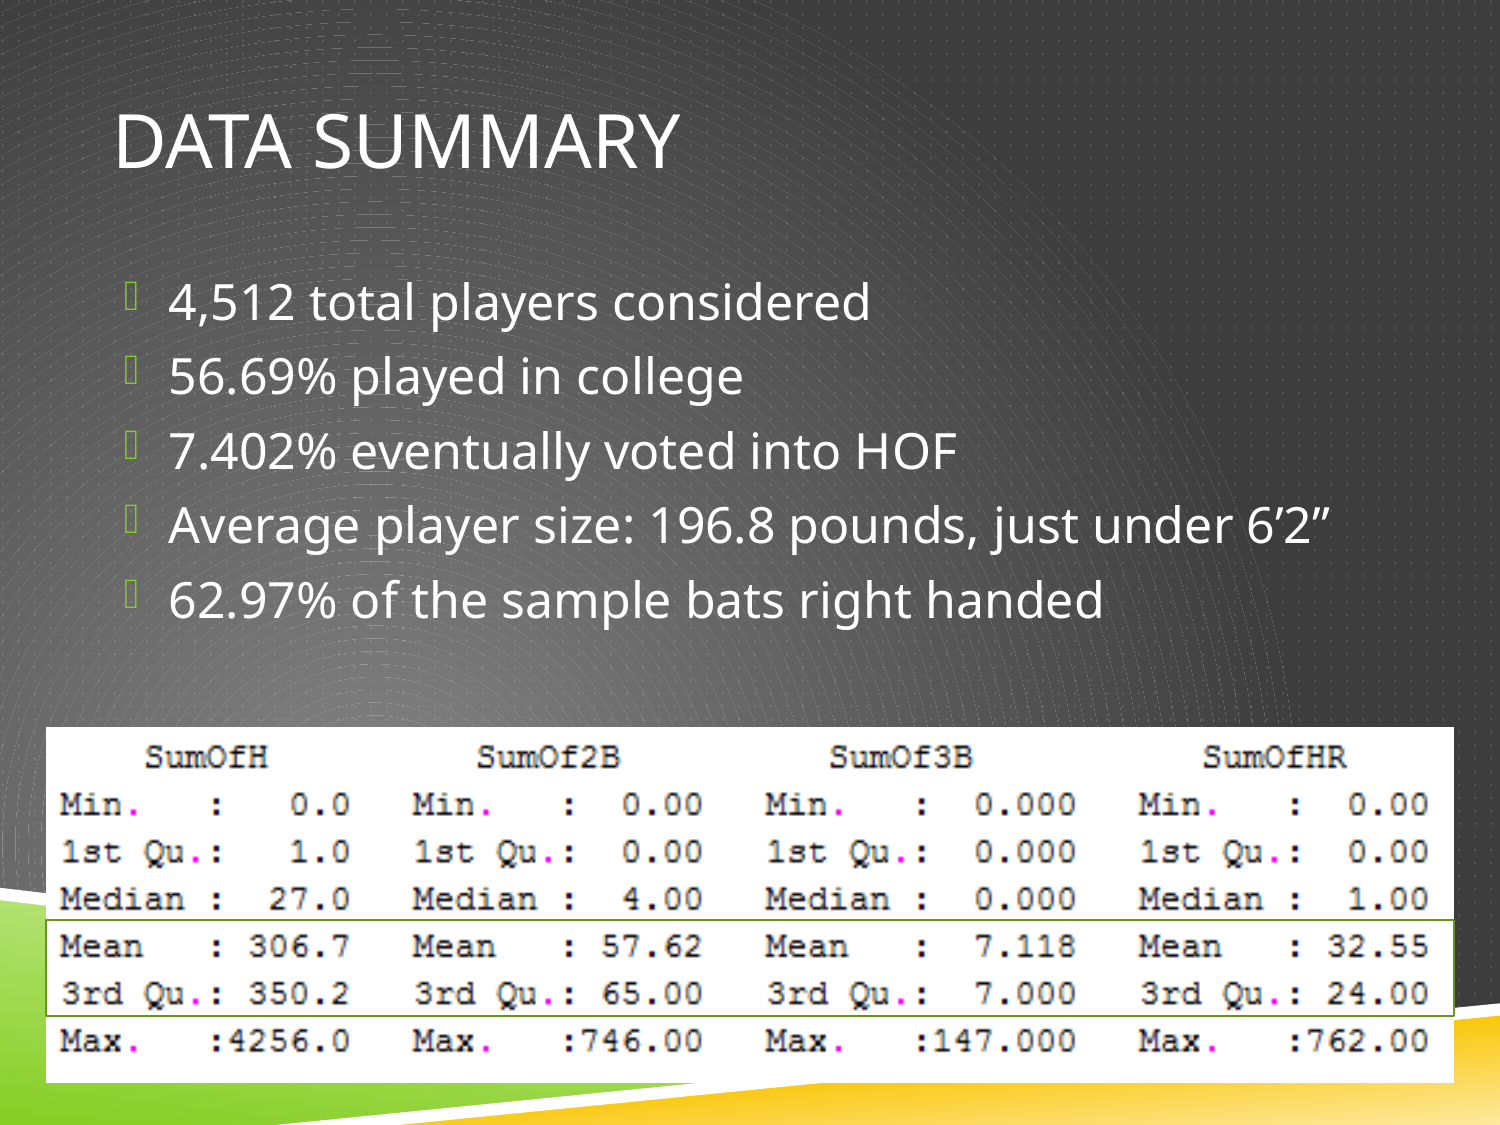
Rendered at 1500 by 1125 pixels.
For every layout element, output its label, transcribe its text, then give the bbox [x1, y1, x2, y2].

text_box [45, 919, 1455, 1017]
text_box [46, 727, 1454, 919]
text_box [46, 1017, 1454, 1083]
title Data summary [112, 45, 1388, 233]
list 4,512 total players considered 56.69% played in college 7.402% eventually voted into HOF Average player size: 196.8 pounds, just under 6’2” 62.97% of the sample bats right handed [112, 262, 1388, 727]
